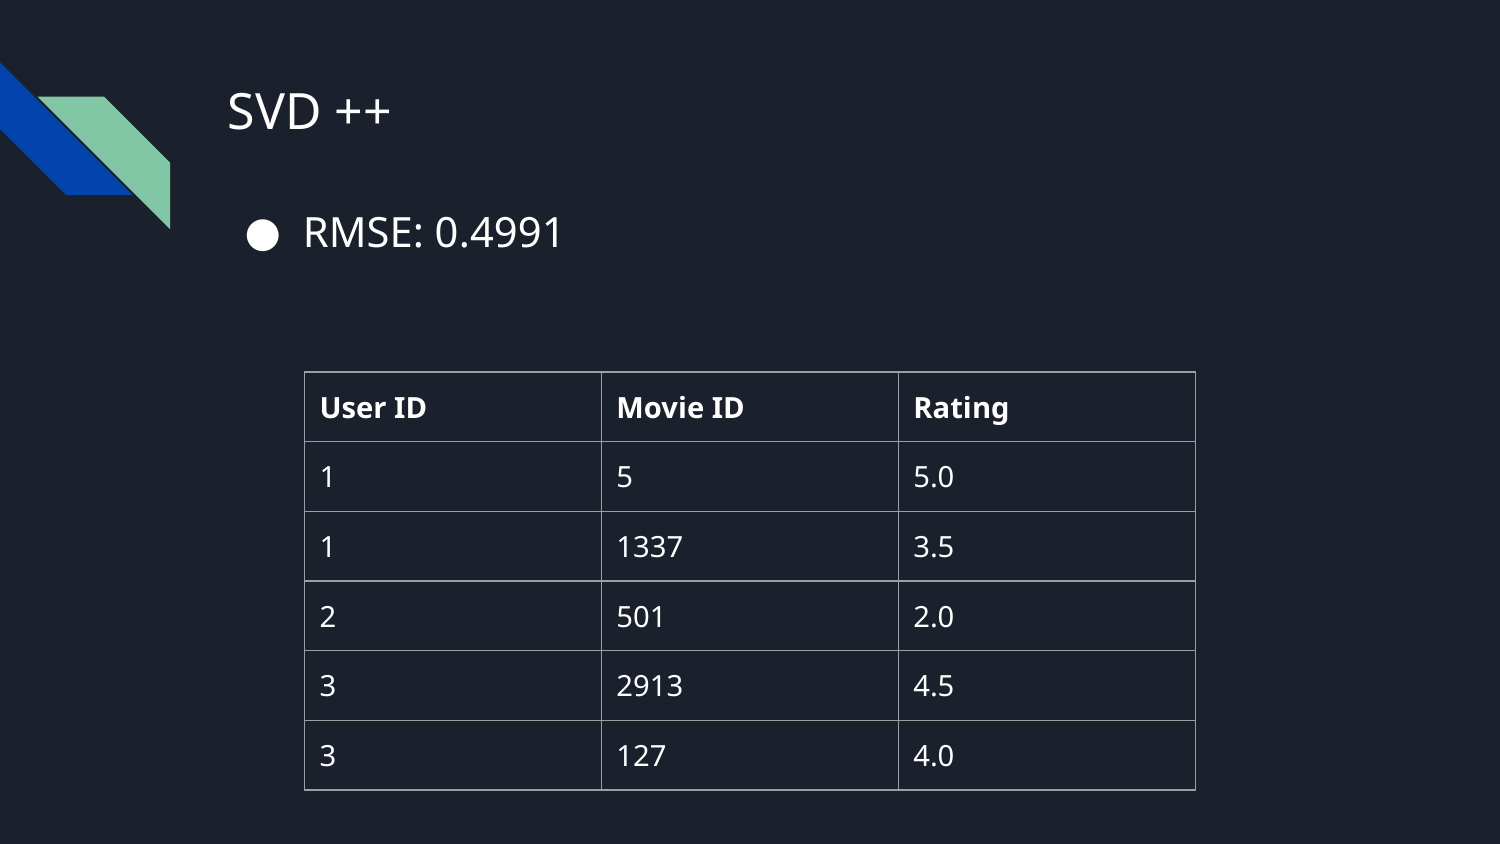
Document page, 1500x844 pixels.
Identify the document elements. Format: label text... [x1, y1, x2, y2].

table_cell 127 [602, 721, 898, 789]
table_cell 1 [305, 512, 601, 580]
table_cell 5 [602, 442, 898, 511]
table_cell 3 [305, 721, 601, 789]
table_cell 5.0 [899, 442, 1195, 511]
table_cell 3.5 [899, 512, 1195, 580]
table_header Rating [899, 373, 1195, 441]
table_cell 4.5 [899, 651, 1195, 720]
title SVD ++ [212, 64, 1368, 215]
table_cell 2 [305, 582, 601, 650]
table_cell 1337 [602, 512, 898, 580]
table_header Movie ID [602, 373, 898, 441]
table_cell 2.0 [899, 582, 1195, 650]
table_cell 4.0 [899, 721, 1195, 789]
list RMSE: 0.4991 [212, 183, 772, 661]
table_cell 1 [305, 442, 601, 511]
table_cell 501 [602, 582, 898, 650]
table_cell 3 [305, 651, 601, 720]
table_cell 2913 [602, 651, 898, 720]
table_header User ID [305, 373, 601, 441]
